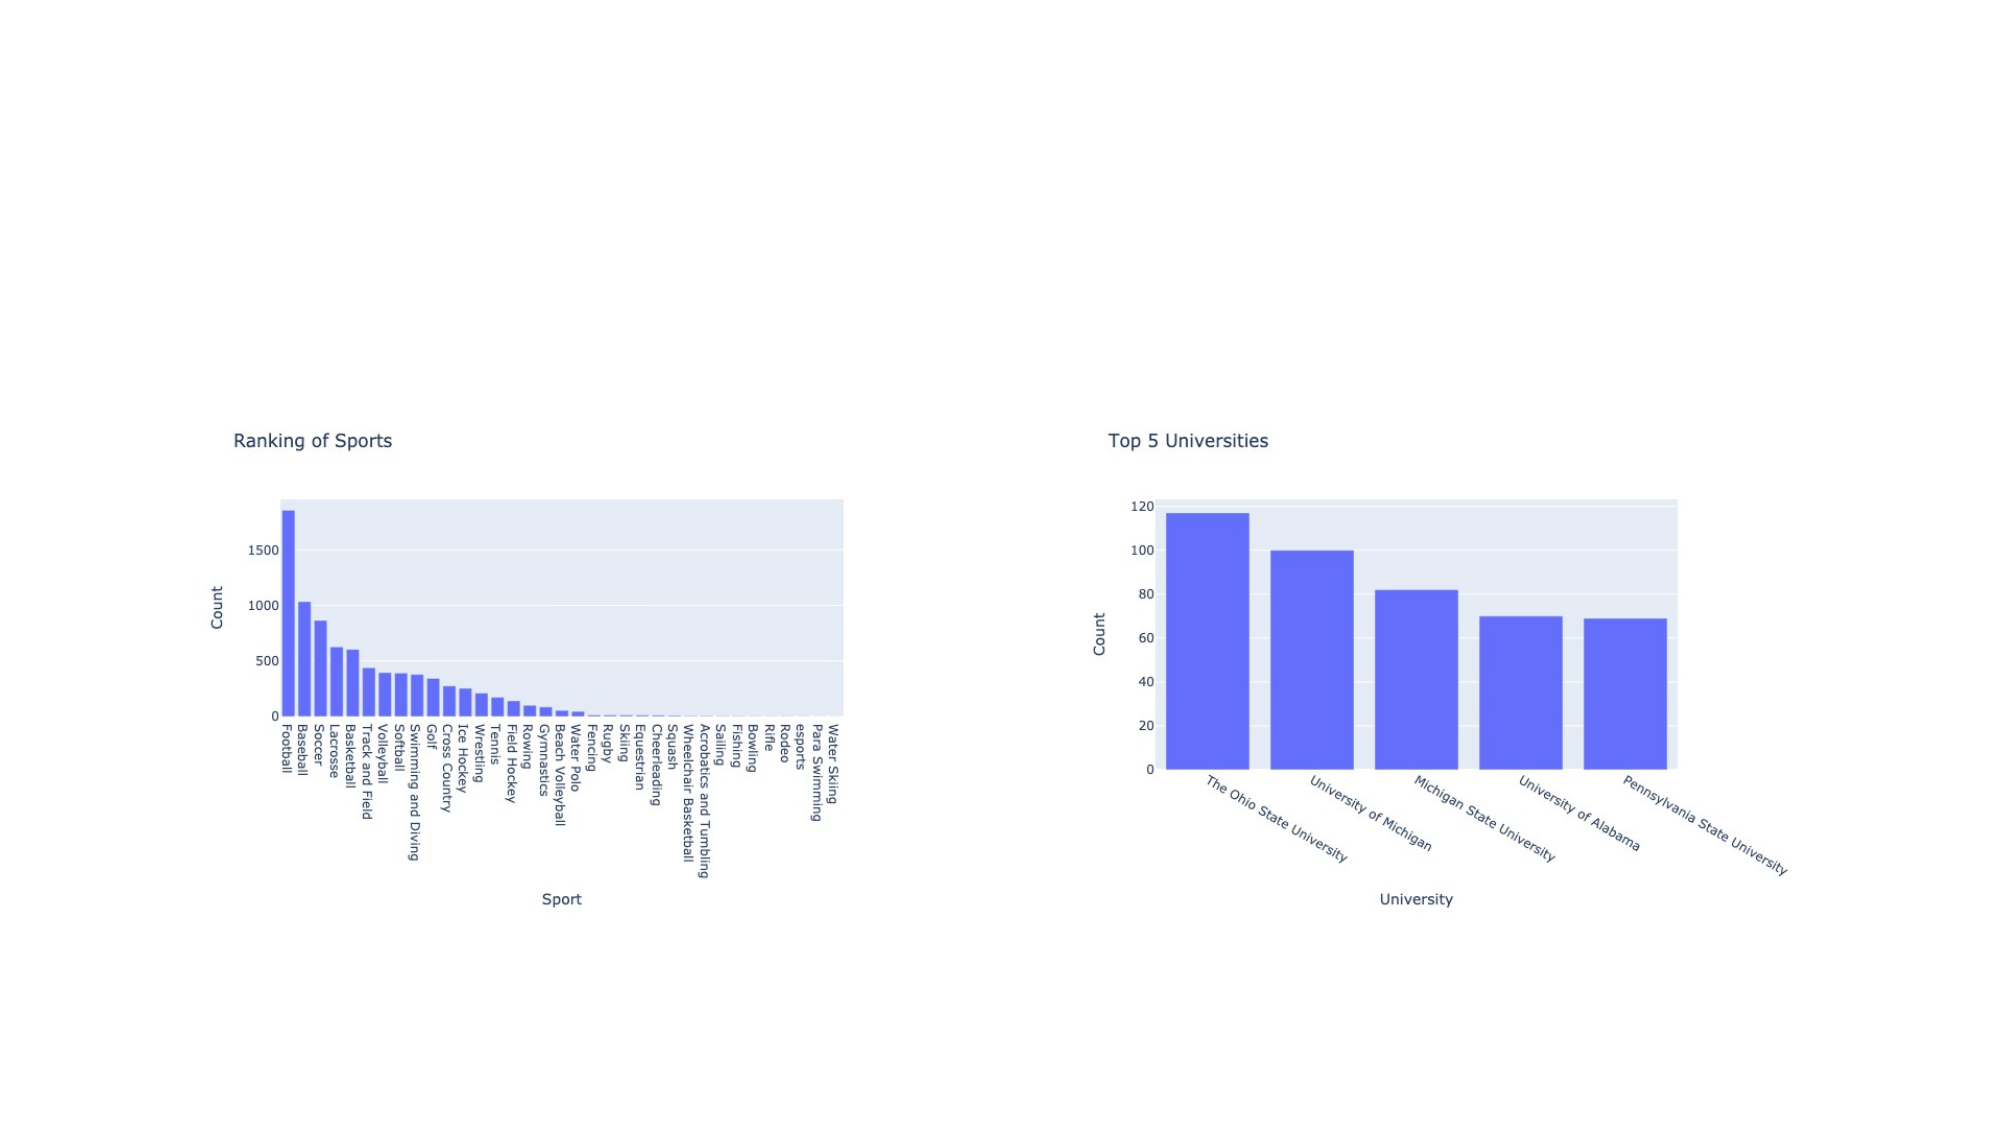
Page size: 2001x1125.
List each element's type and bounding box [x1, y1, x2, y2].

list [197, 395, 928, 917]
list [1072, 395, 1803, 917]
